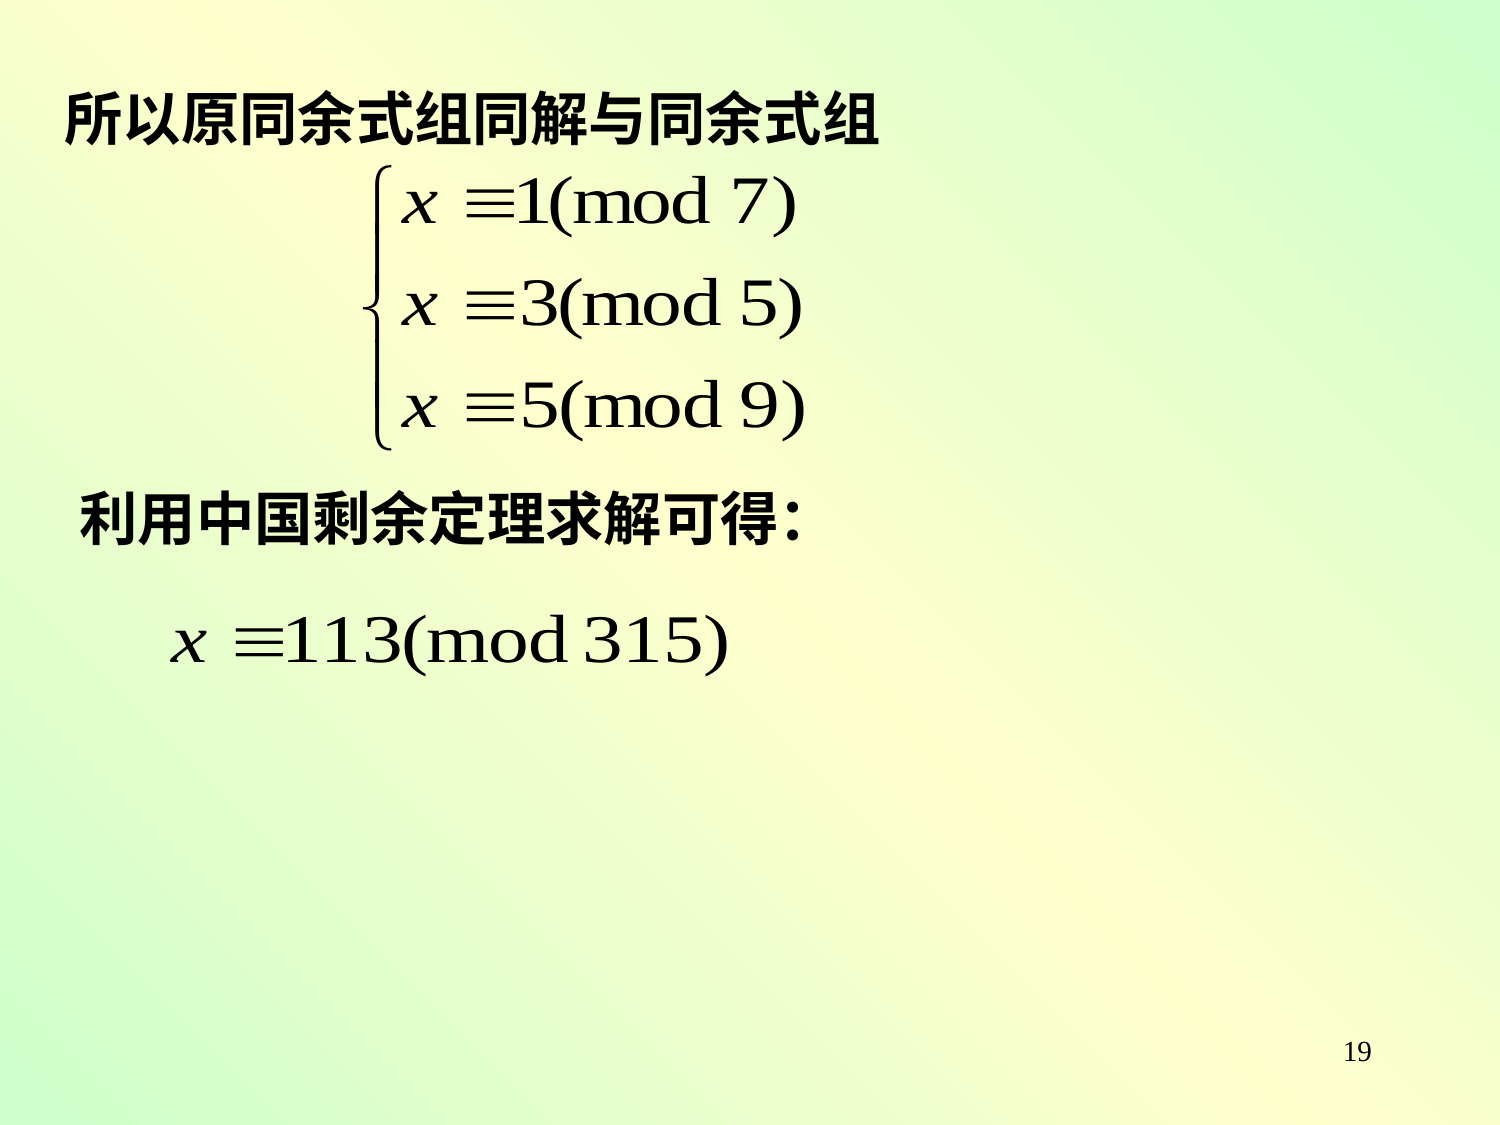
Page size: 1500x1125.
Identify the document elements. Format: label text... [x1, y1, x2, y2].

slide_number 19 [1074, 1025, 1388, 1100]
text_box 所以原同余式组同解与同余式组 [49, 75, 963, 160]
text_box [345, 149, 821, 467]
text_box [154, 599, 746, 691]
text_box 利用中国剩余定理求解可得： [64, 474, 852, 630]
